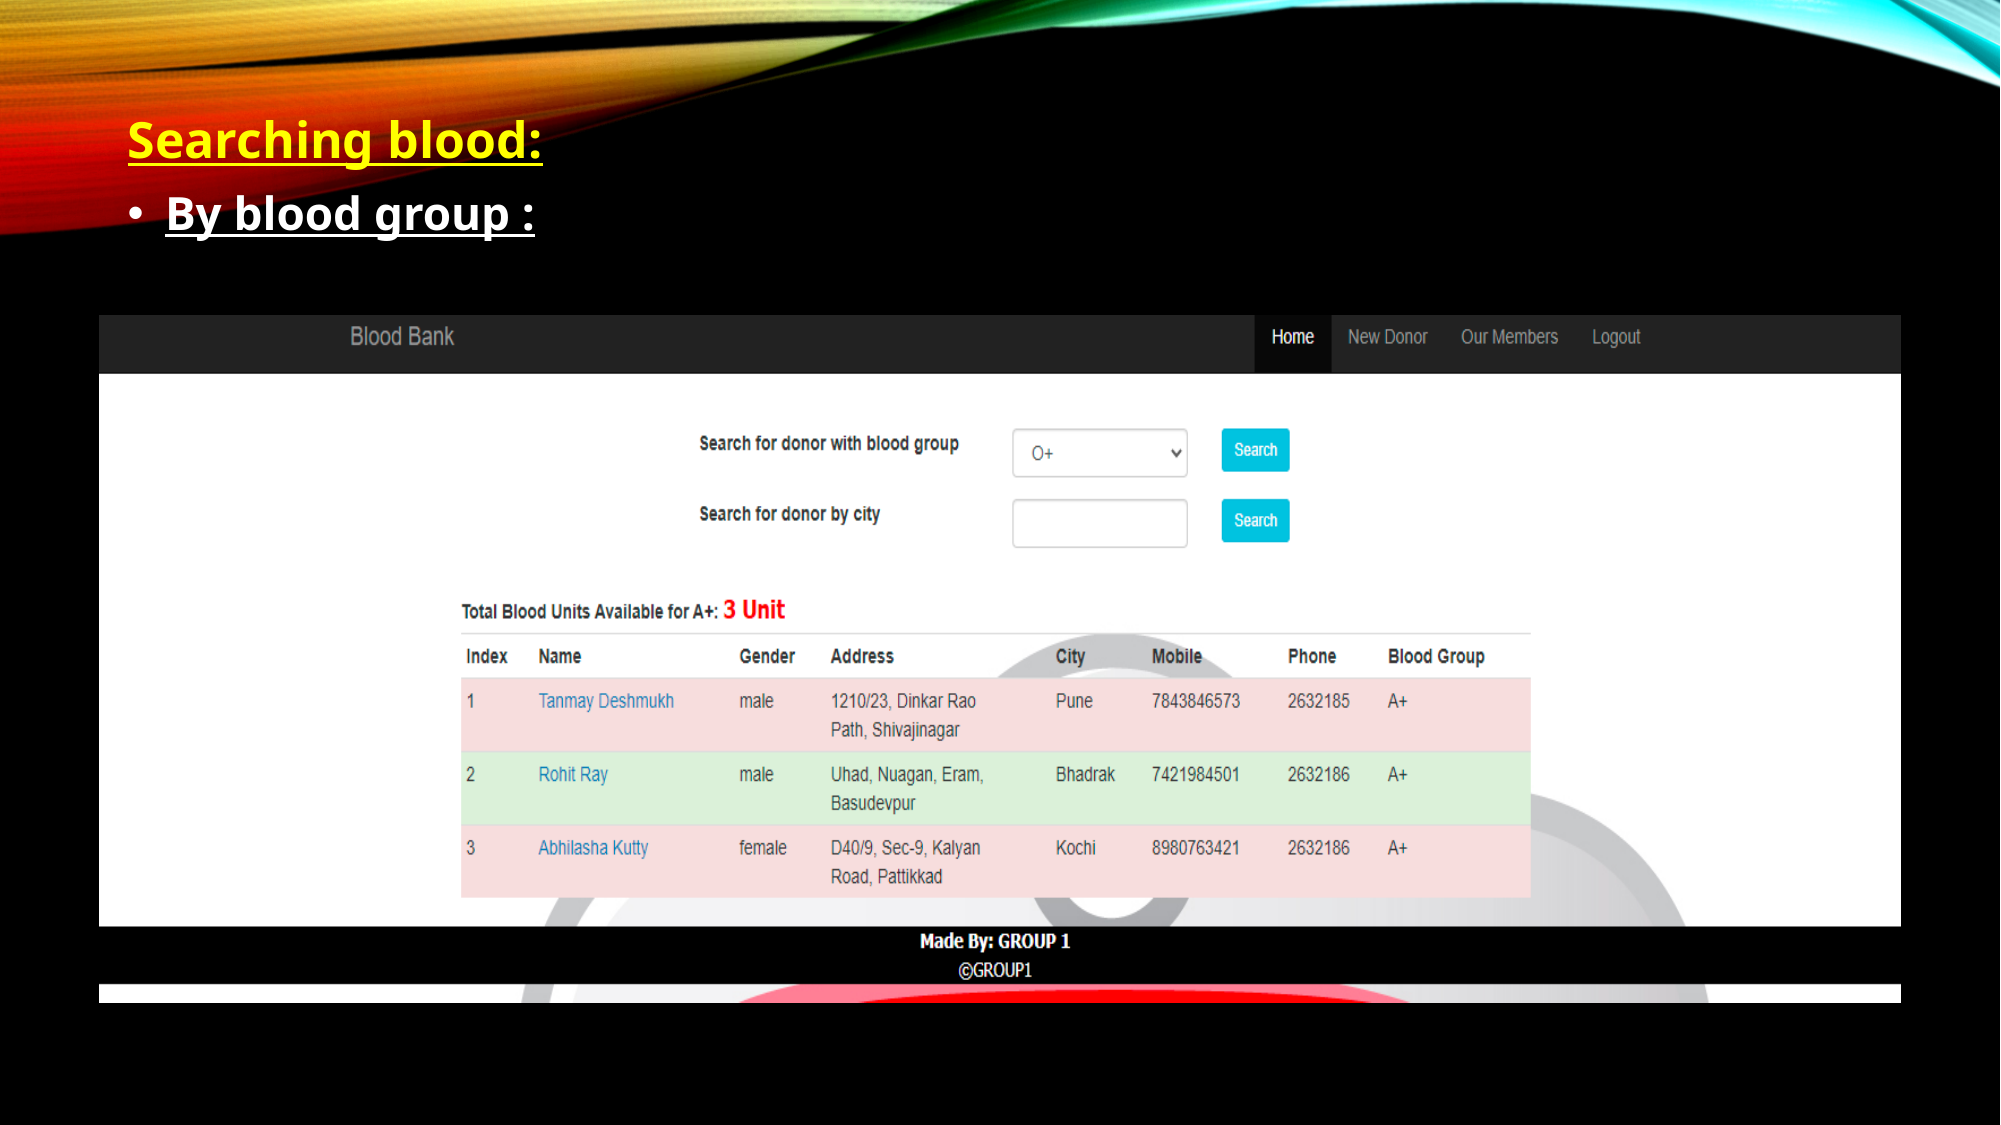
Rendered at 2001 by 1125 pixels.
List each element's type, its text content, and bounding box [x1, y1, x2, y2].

picture [0, 0, 2000, 237]
picture [98, 315, 1901, 1003]
list Searching blood: By blood group : [112, 108, 1888, 315]
